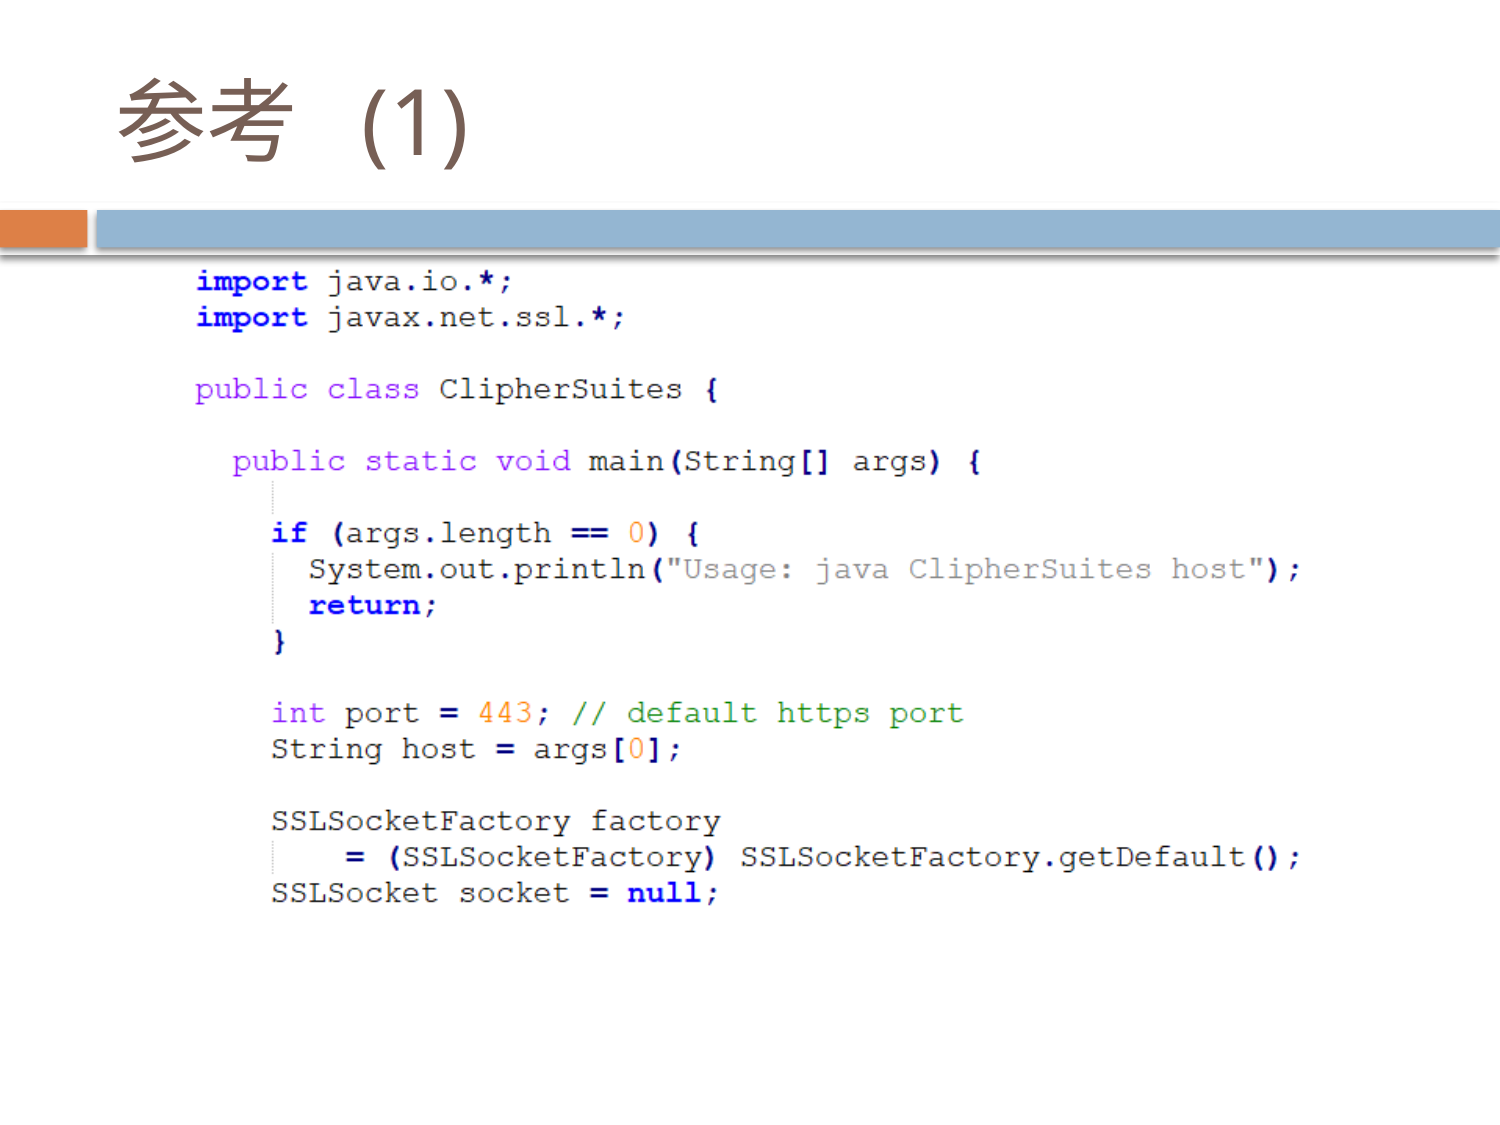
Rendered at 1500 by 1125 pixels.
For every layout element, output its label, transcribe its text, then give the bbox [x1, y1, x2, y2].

picture [194, 266, 1322, 907]
title 参考 (1) [100, 37, 1438, 200]
